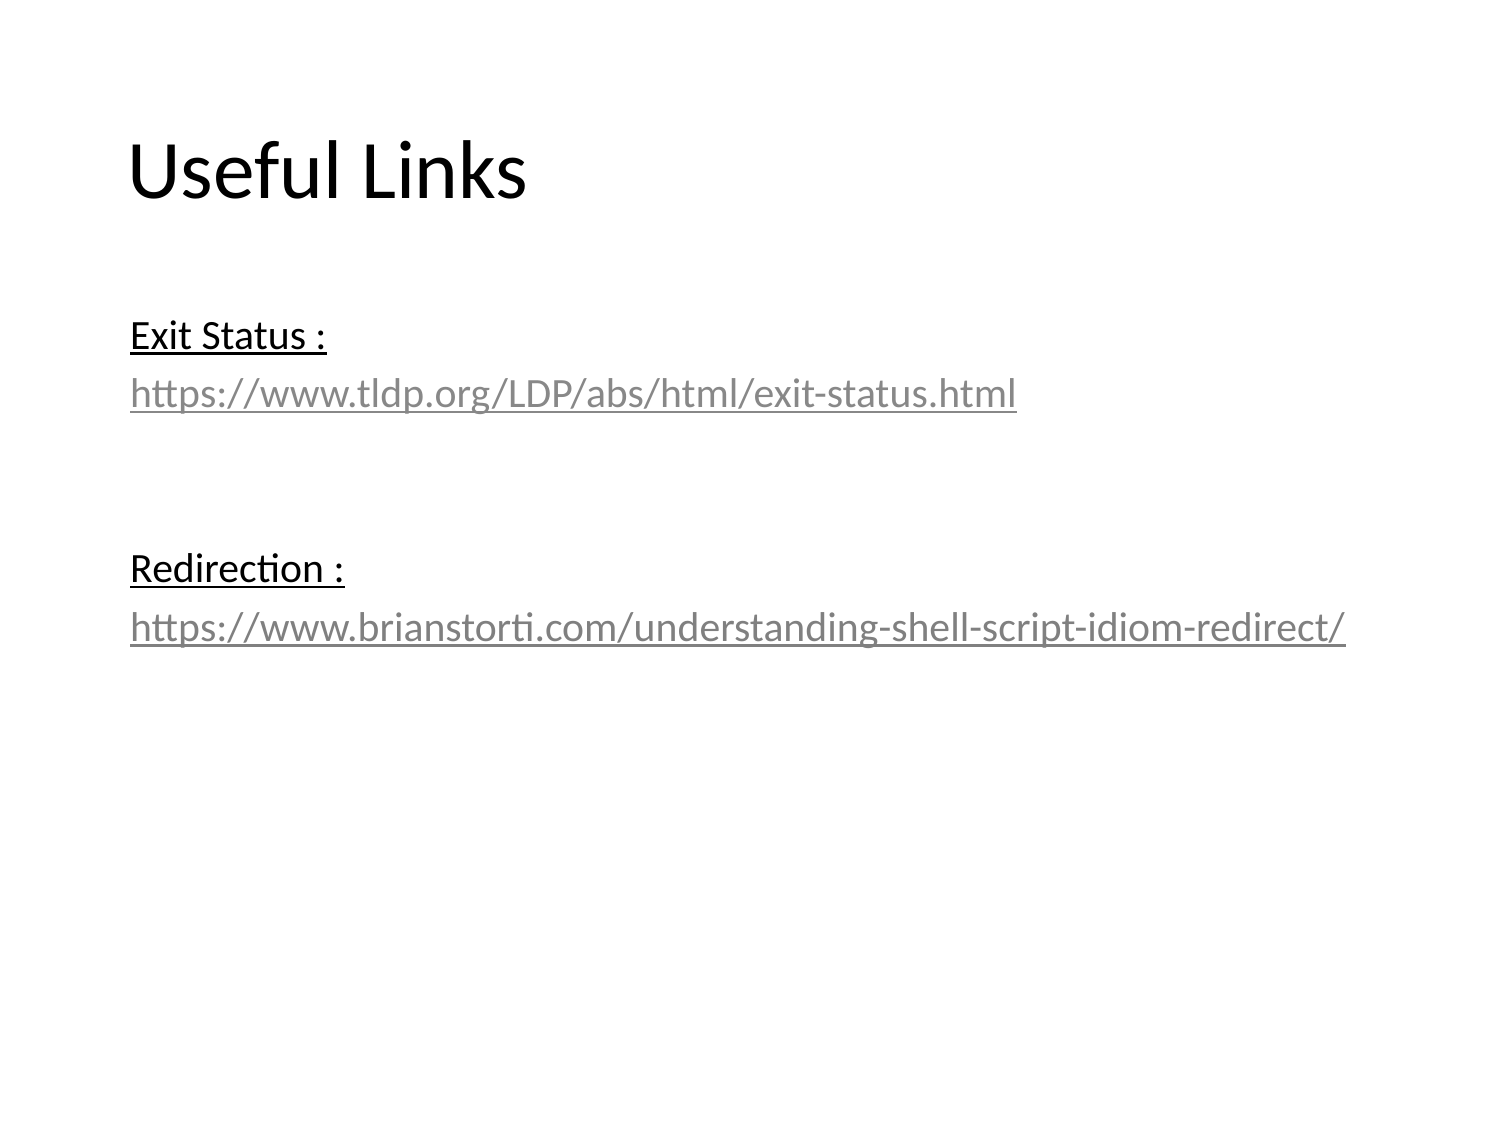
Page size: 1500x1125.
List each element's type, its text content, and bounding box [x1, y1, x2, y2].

list Exit Status : https://www.tldp.org/LDP/abs/html/exit-status.html Redirection : https://www.brianstorti.com/understanding-shell-script-idiom-redirect/ [115, 224, 1391, 898]
title Useful Links [112, 99, 1388, 324]
